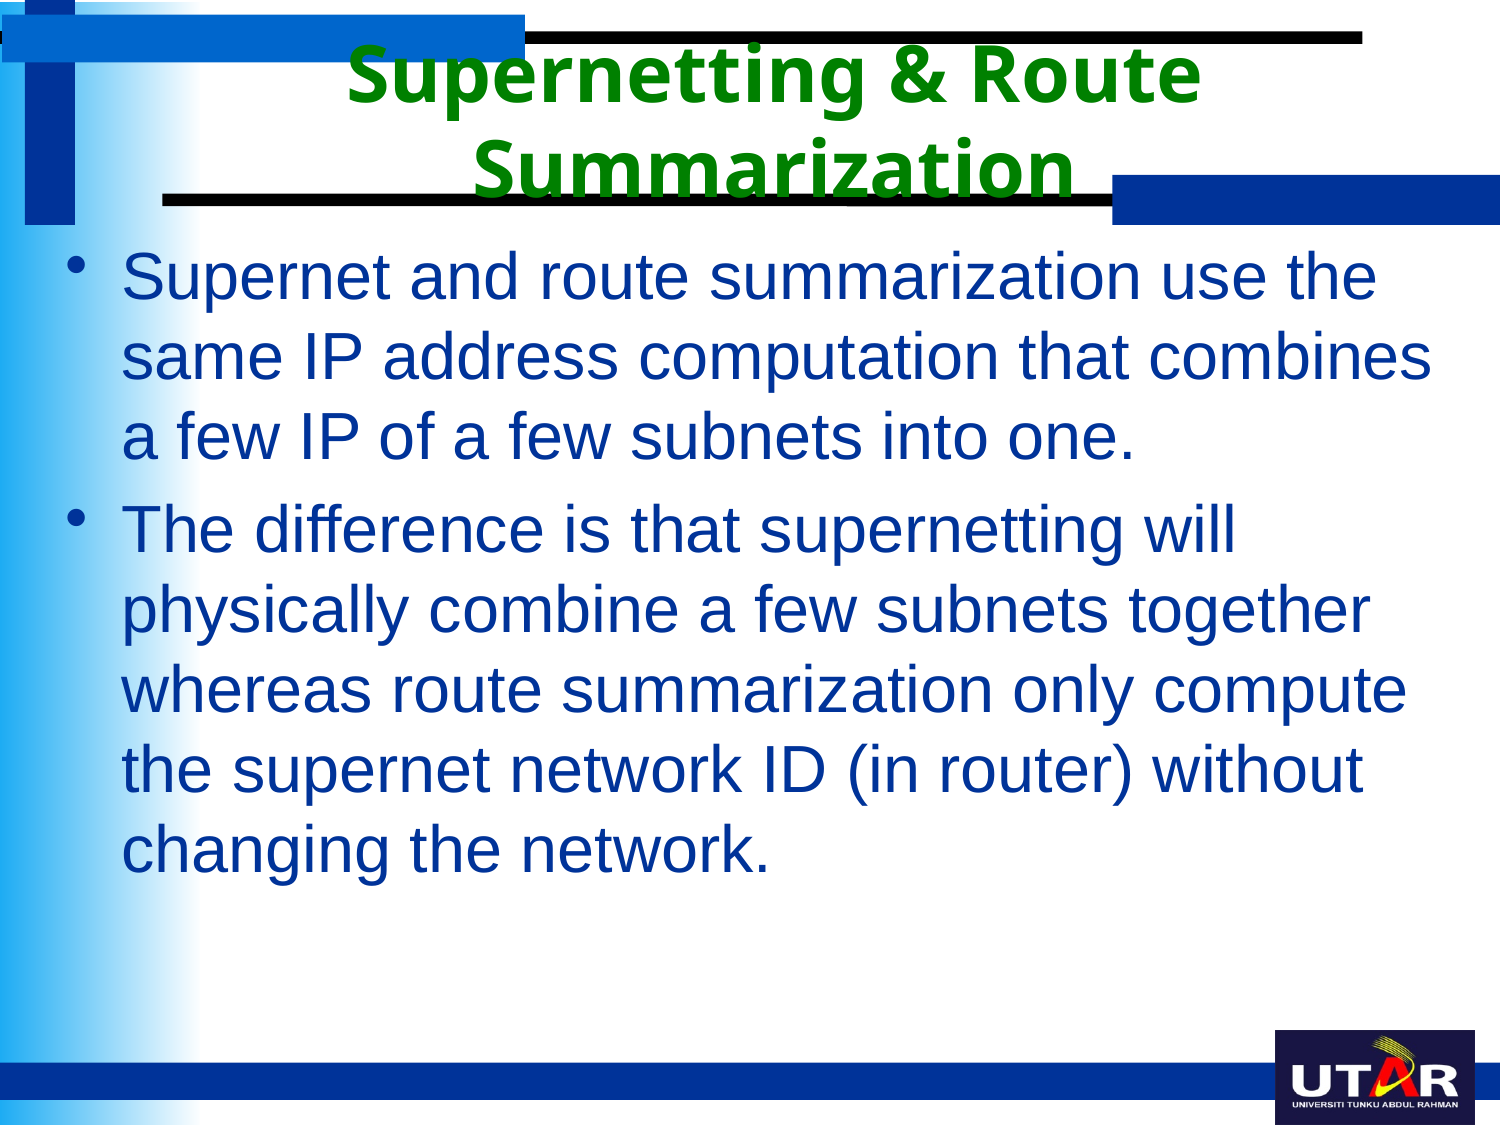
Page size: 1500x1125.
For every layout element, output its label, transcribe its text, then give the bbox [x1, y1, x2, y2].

title Supernetting & Route Summarization [50, 50, 1500, 188]
list Supernet and route summarization use the same IP address computation that combines a few IP of a few subnets into one. The difference is that supernetting will physically combine a few subnets together whereas route summarization only compute the supernet network ID (in router) without changing the network. [50, 224, 1450, 1025]
picture [1275, 1030, 1475, 1125]
